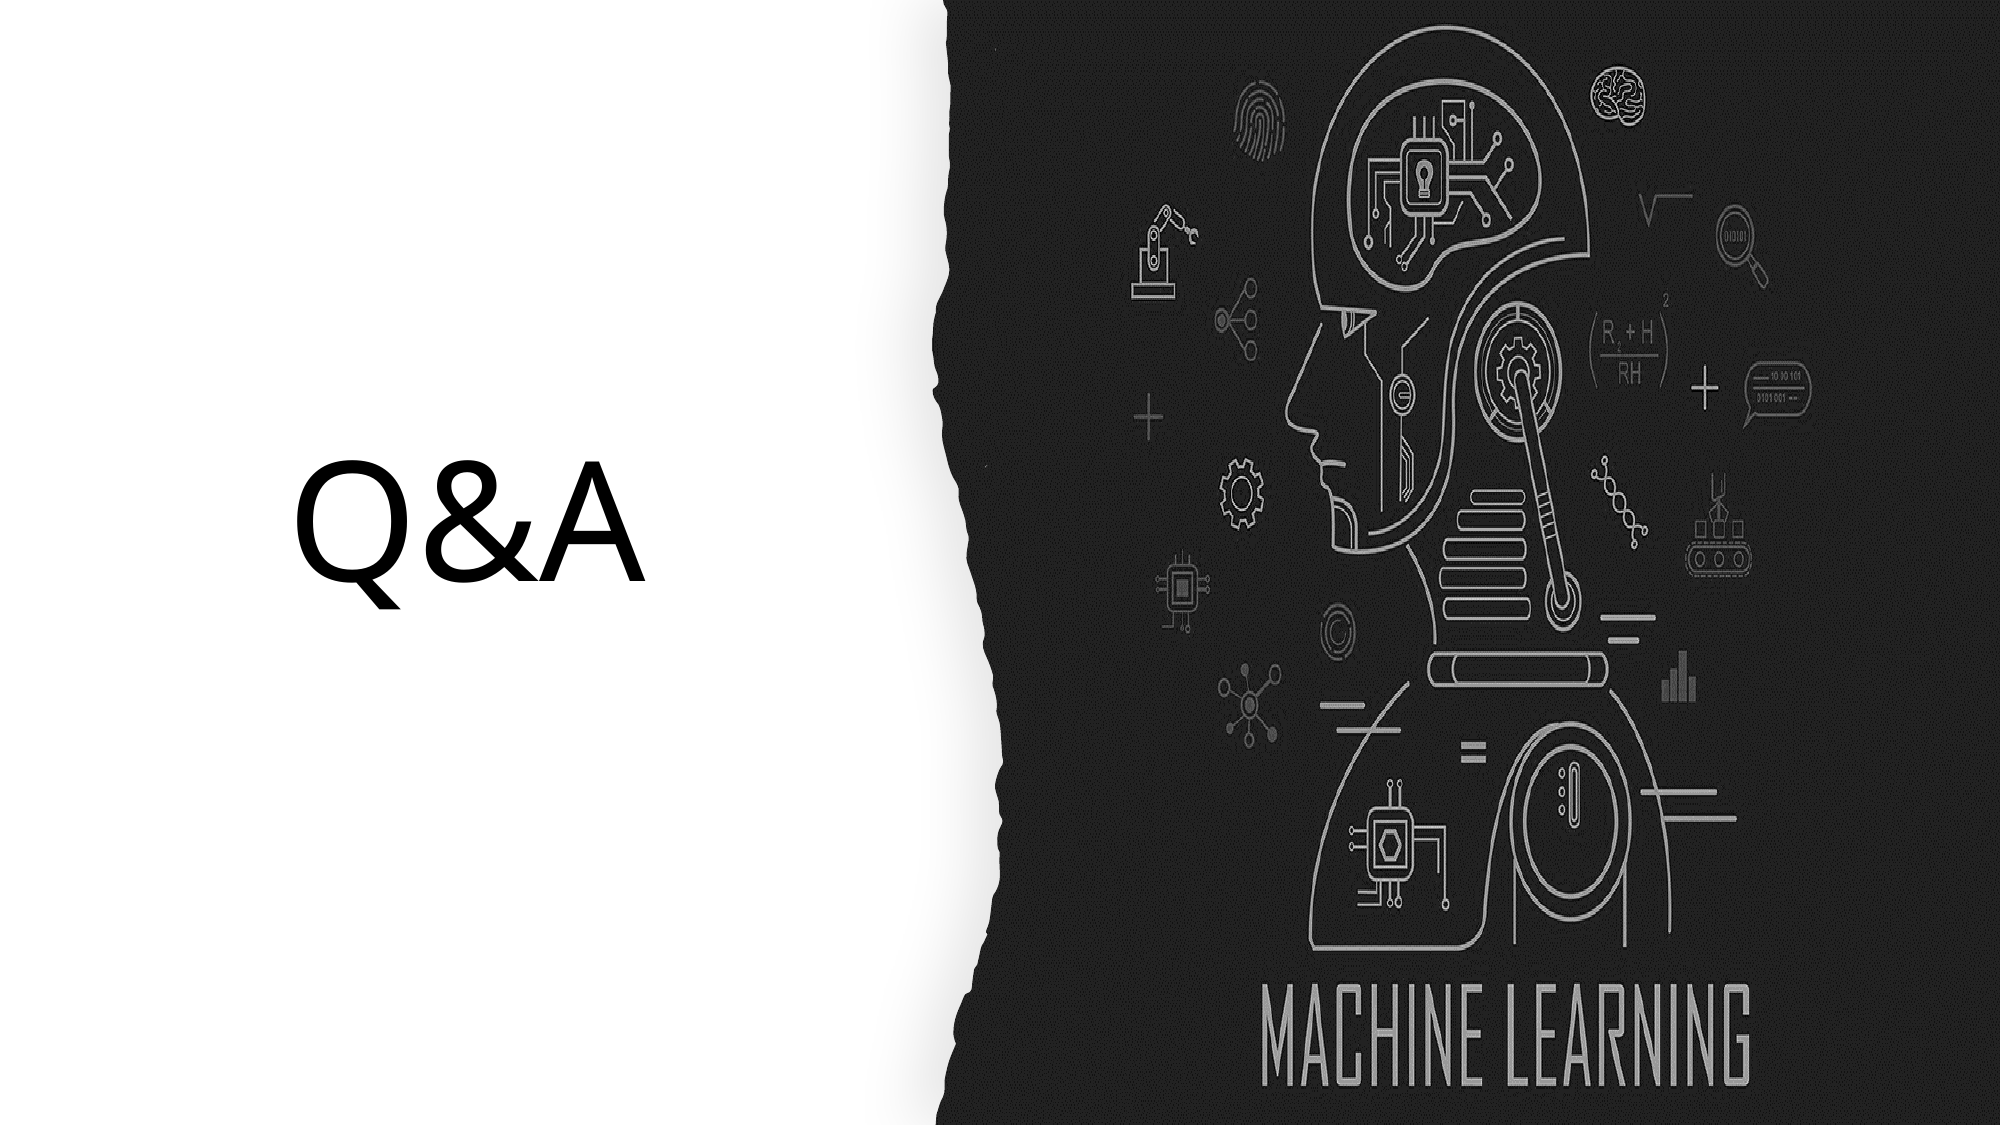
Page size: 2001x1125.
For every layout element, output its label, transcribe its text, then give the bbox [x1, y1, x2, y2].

title Q&A [97, 406, 836, 625]
picture [932, 0, 2000, 1125]
